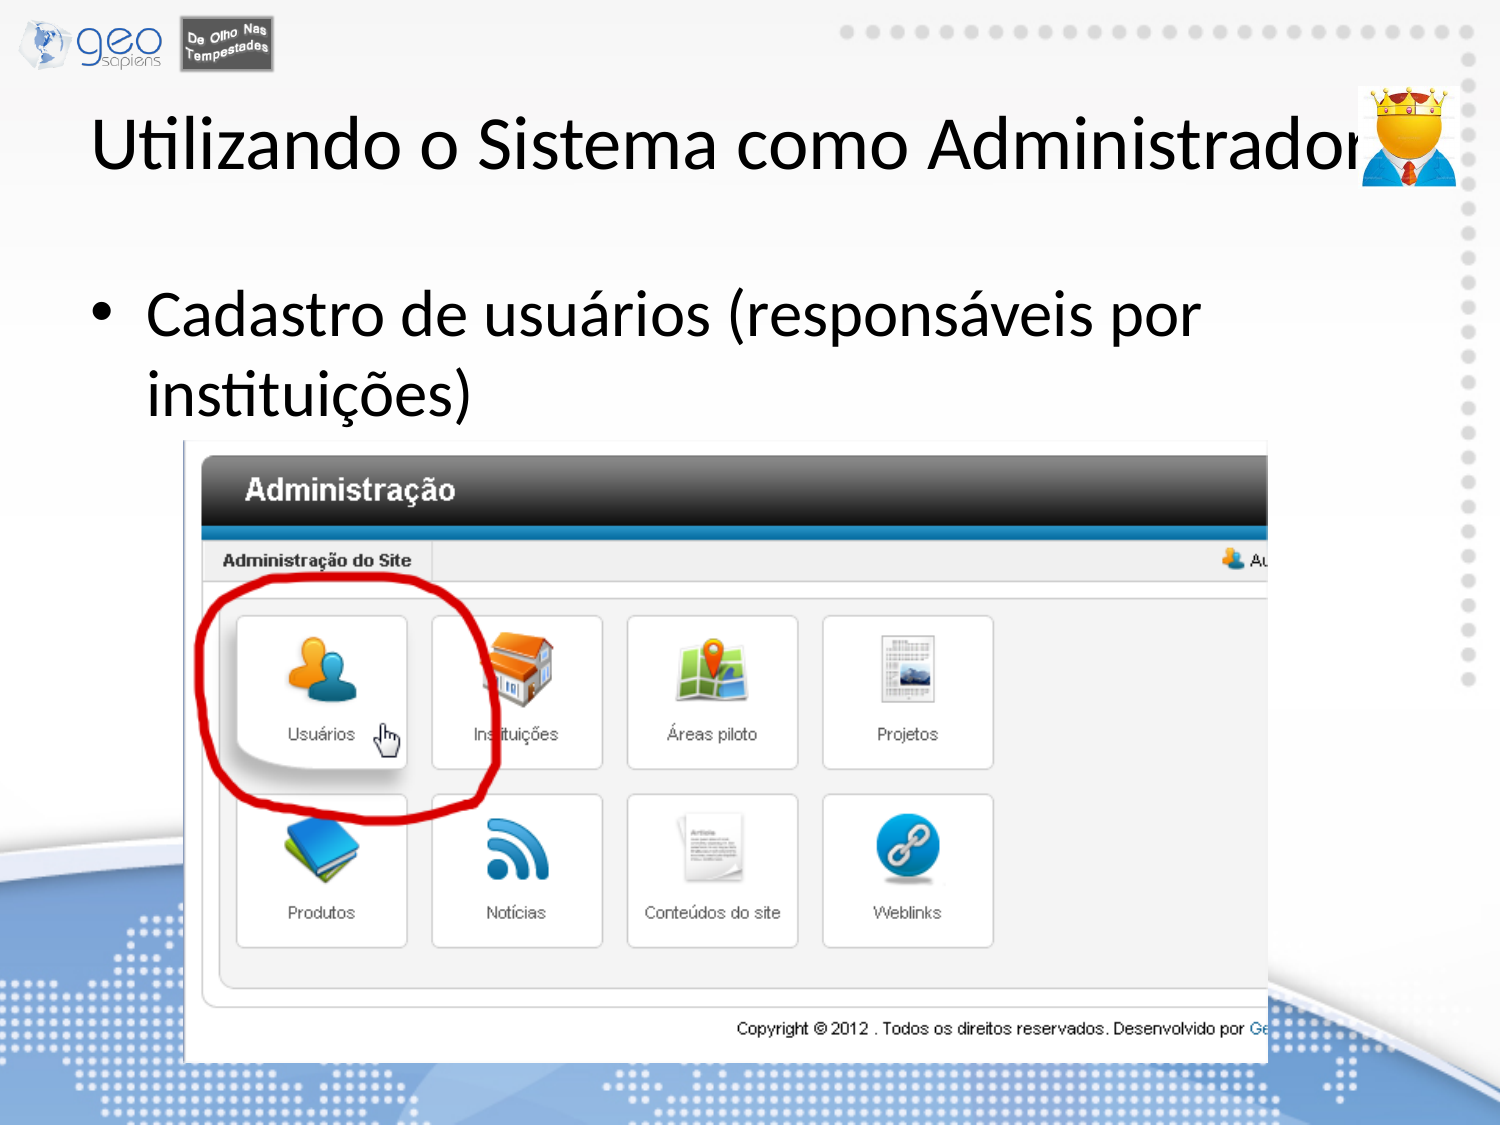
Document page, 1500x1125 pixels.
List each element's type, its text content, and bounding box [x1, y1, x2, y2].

title Utilizando o Sistema como Administrador [75, 45, 1425, 233]
list Cadastro de usuários (responsáveis por instituições) [75, 262, 1425, 1106]
picture [0, 0, 1500, 1125]
